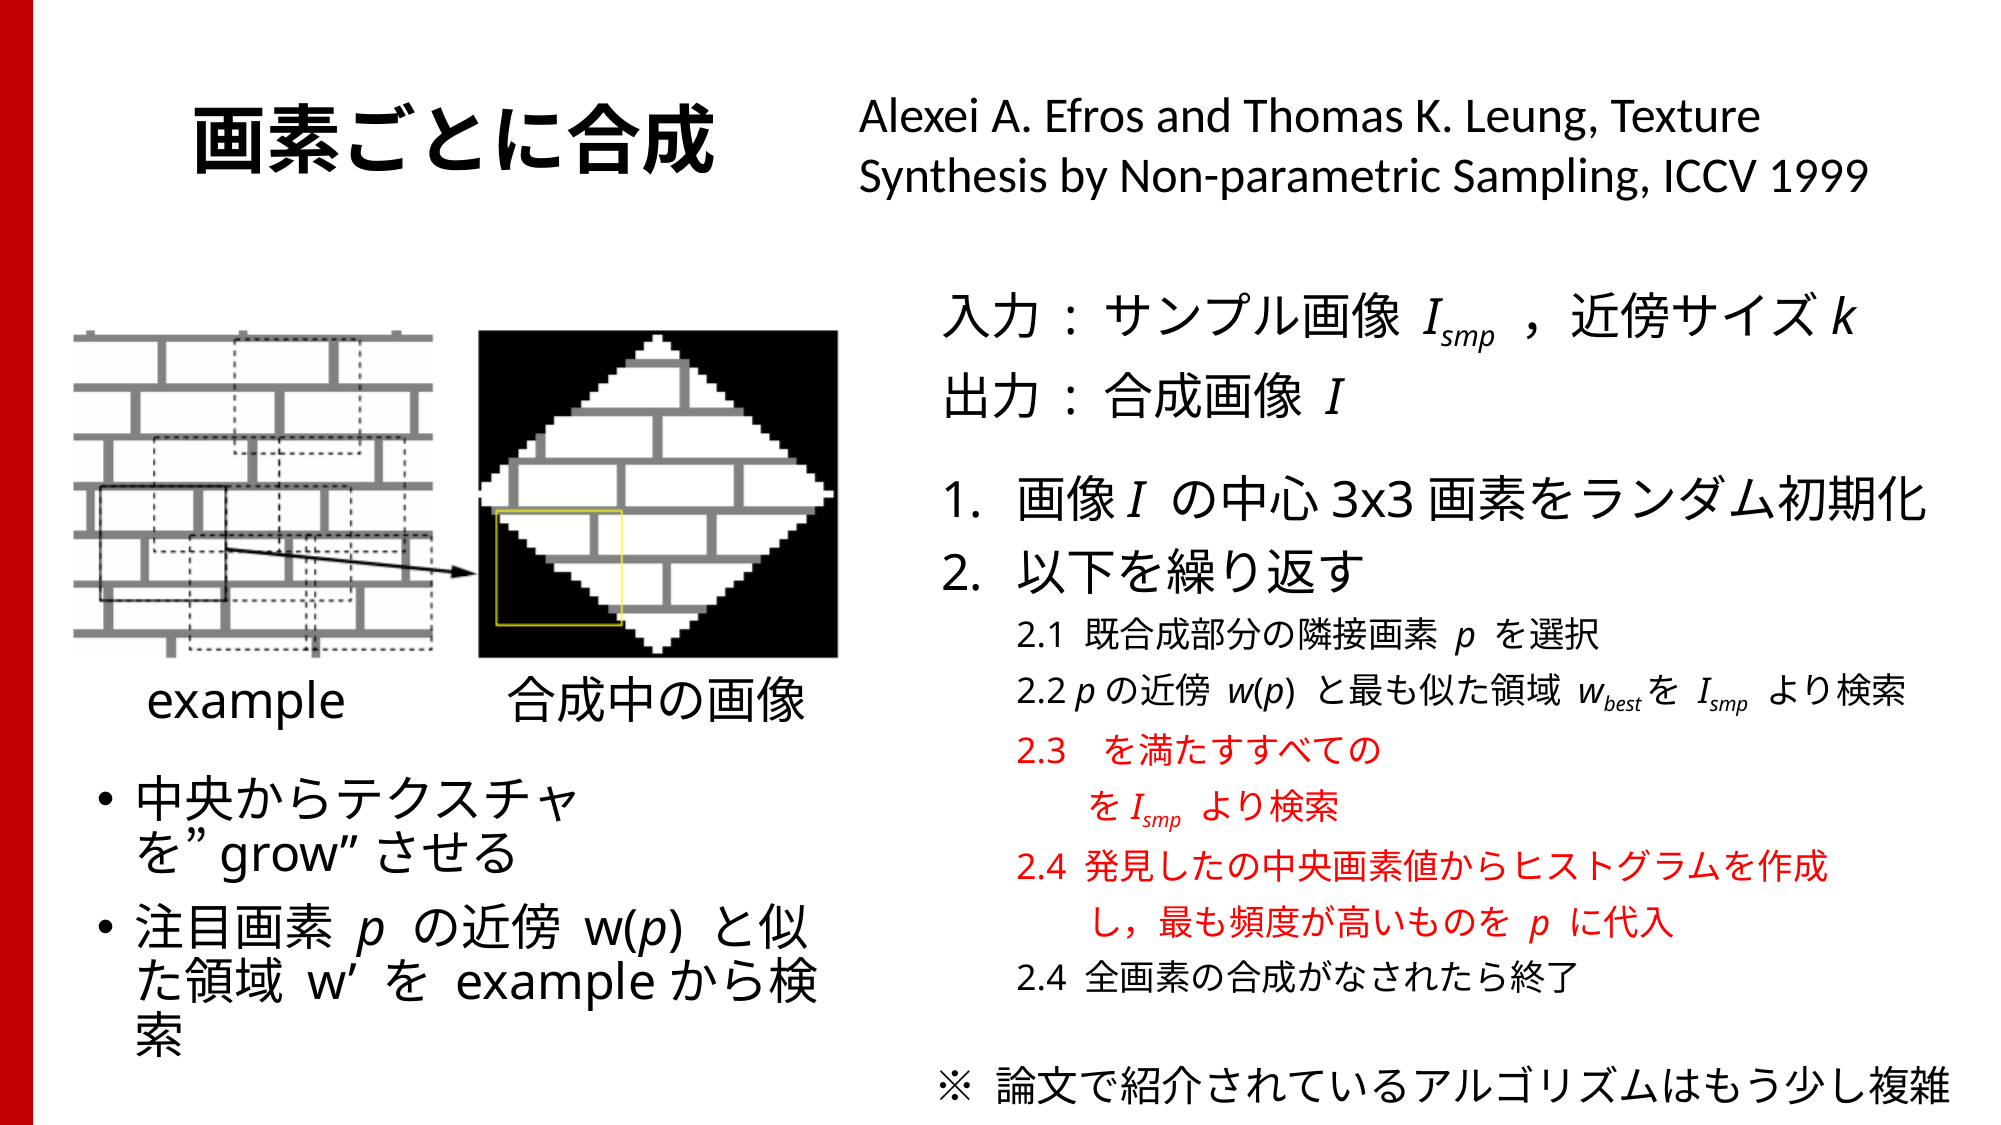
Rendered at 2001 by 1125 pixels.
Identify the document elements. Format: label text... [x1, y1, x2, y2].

text_box 中央からテクスチャを”grow”させる 注目画素 p の近傍 w(p) と似た領域 w’ を exampleから検索 [81, 766, 864, 1085]
text_box Alexei A. Efros and Thomas K. Leung, Texture Synthesis by Non-parametric Sampling, ICCV 1999 [844, 75, 1967, 211]
text_box example [131, 665, 362, 736]
text_box ※ 論文で紹介されているアルゴリズムはもう少し複雑 [844, 1051, 1967, 1117]
text_box 合成中の画像 [492, 665, 822, 736]
picture [45, 312, 845, 665]
text_box 画素ごとに合成 [84, 83, 824, 204]
